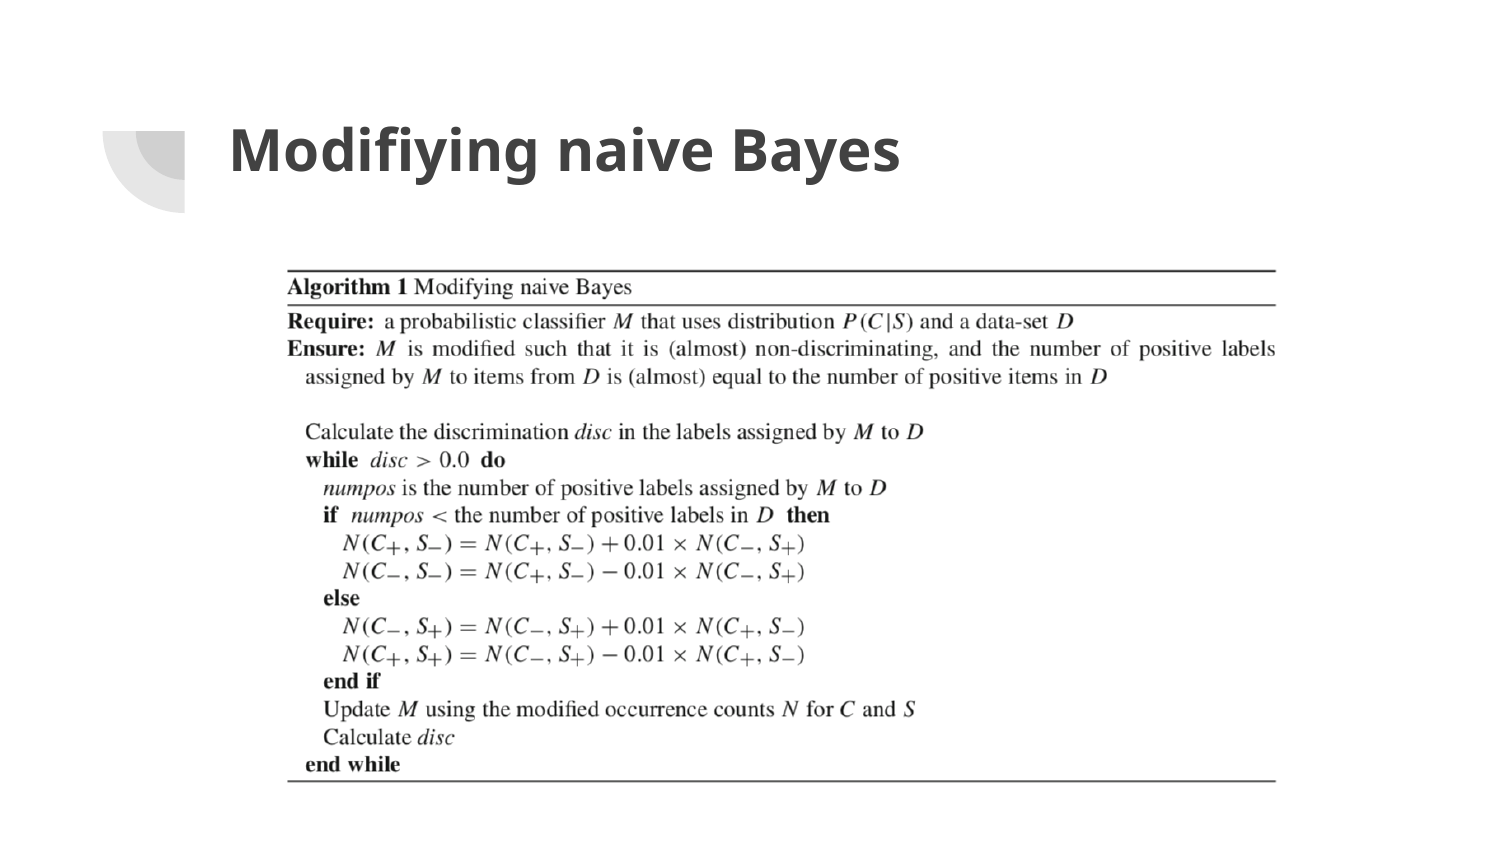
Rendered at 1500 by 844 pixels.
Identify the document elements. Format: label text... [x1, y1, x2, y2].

title Modifiying naive Bayes [213, 98, 1368, 263]
picture [278, 261, 1303, 794]
